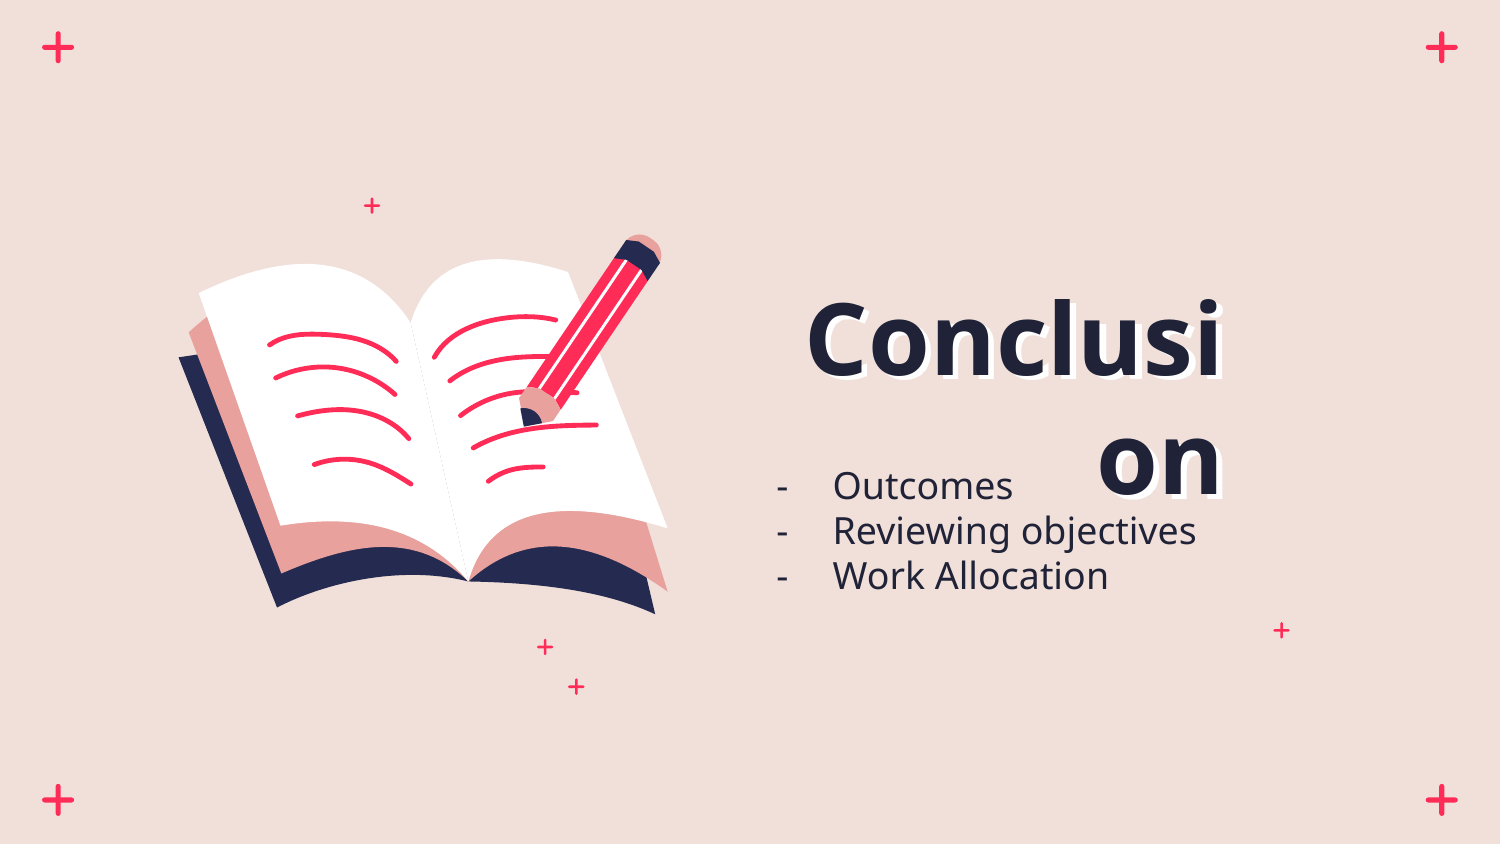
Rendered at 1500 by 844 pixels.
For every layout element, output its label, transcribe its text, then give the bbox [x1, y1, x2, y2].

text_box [178, 258, 668, 615]
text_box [567, 678, 585, 696]
title Conclusion [728, 296, 1240, 494]
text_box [536, 638, 554, 656]
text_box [363, 197, 381, 215]
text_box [1272, 621, 1291, 639]
subtitle Outcomes Reviewing objectives Work Allocation [742, 447, 1316, 548]
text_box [503, 245, 677, 411]
